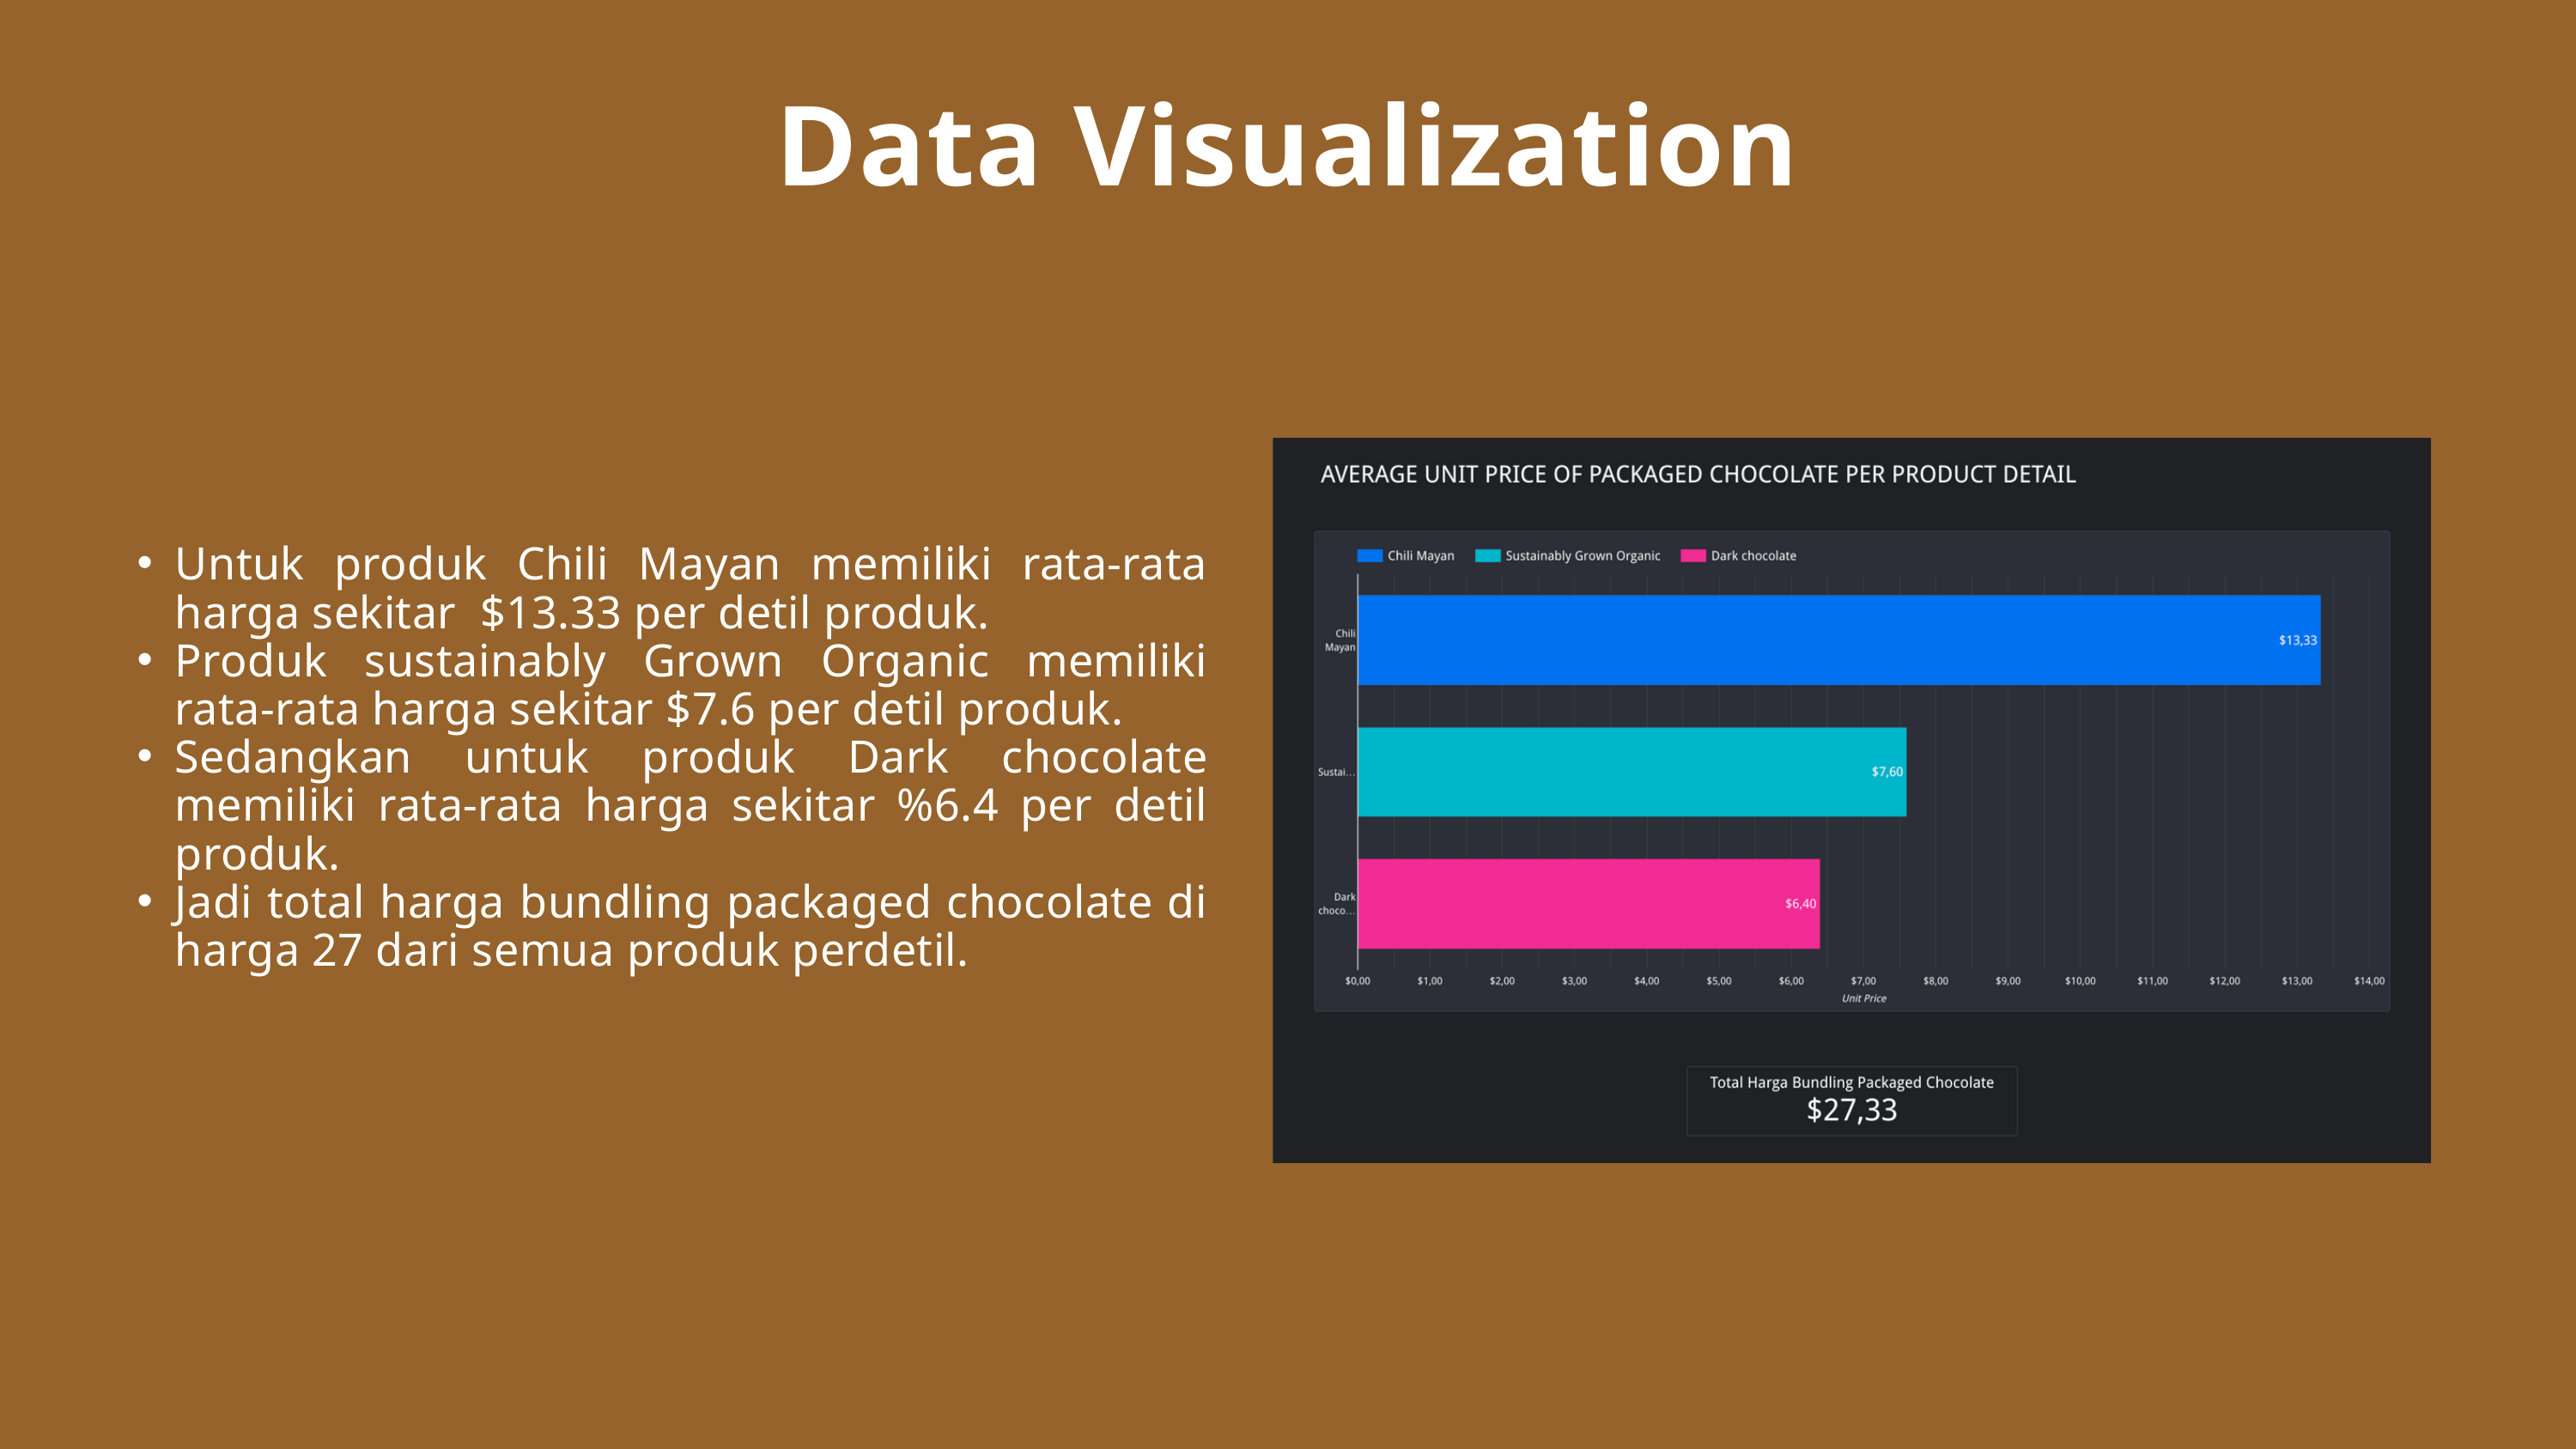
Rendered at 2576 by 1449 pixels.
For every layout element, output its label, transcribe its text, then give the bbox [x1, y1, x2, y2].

text_box Data Visualization [748, 88, 1827, 209]
text_box [1273, 438, 2432, 1163]
text_box Untuk produk Chili Mayan memiliki rata-rata harga sekitar $13.33 per detil produk. Produk sustainably Grown Organic memiliki rata-rata harga sekitar $7.6 per detil produk. Sedangkan untuk produk Dark chocolate memiliki rata-rata harga sekitar %6.4 per detil produk. Jadi total harga bundling packaged chocolate di harga 27 dari semua produk perdetil. [99, 541, 1210, 1024]
